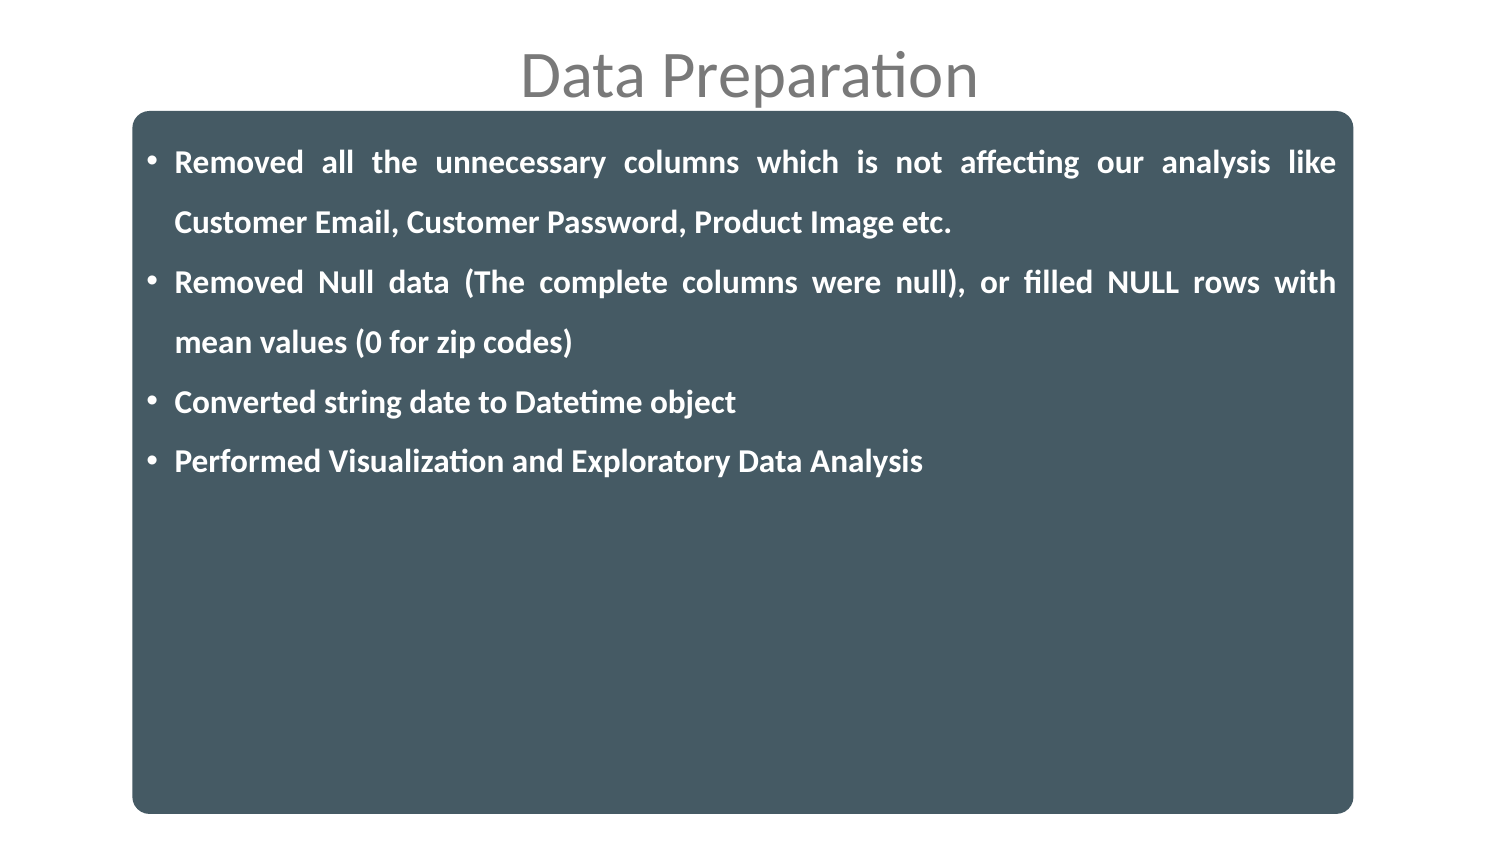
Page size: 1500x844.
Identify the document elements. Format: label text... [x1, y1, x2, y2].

text_box [132, 110, 1354, 814]
title Data Preparation [63, 29, 1437, 111]
text_box Removed all the unnecessary columns which is not affecting our analysis like Customer Email, Customer Password, Product Image etc. Removed Null data (The complete columns were null), or filled NULL rows with mean values (0 for zip codes) Converted string date to Datetime object Performed Visualization and Exploratory Data Analysis [146, 120, 1339, 800]
